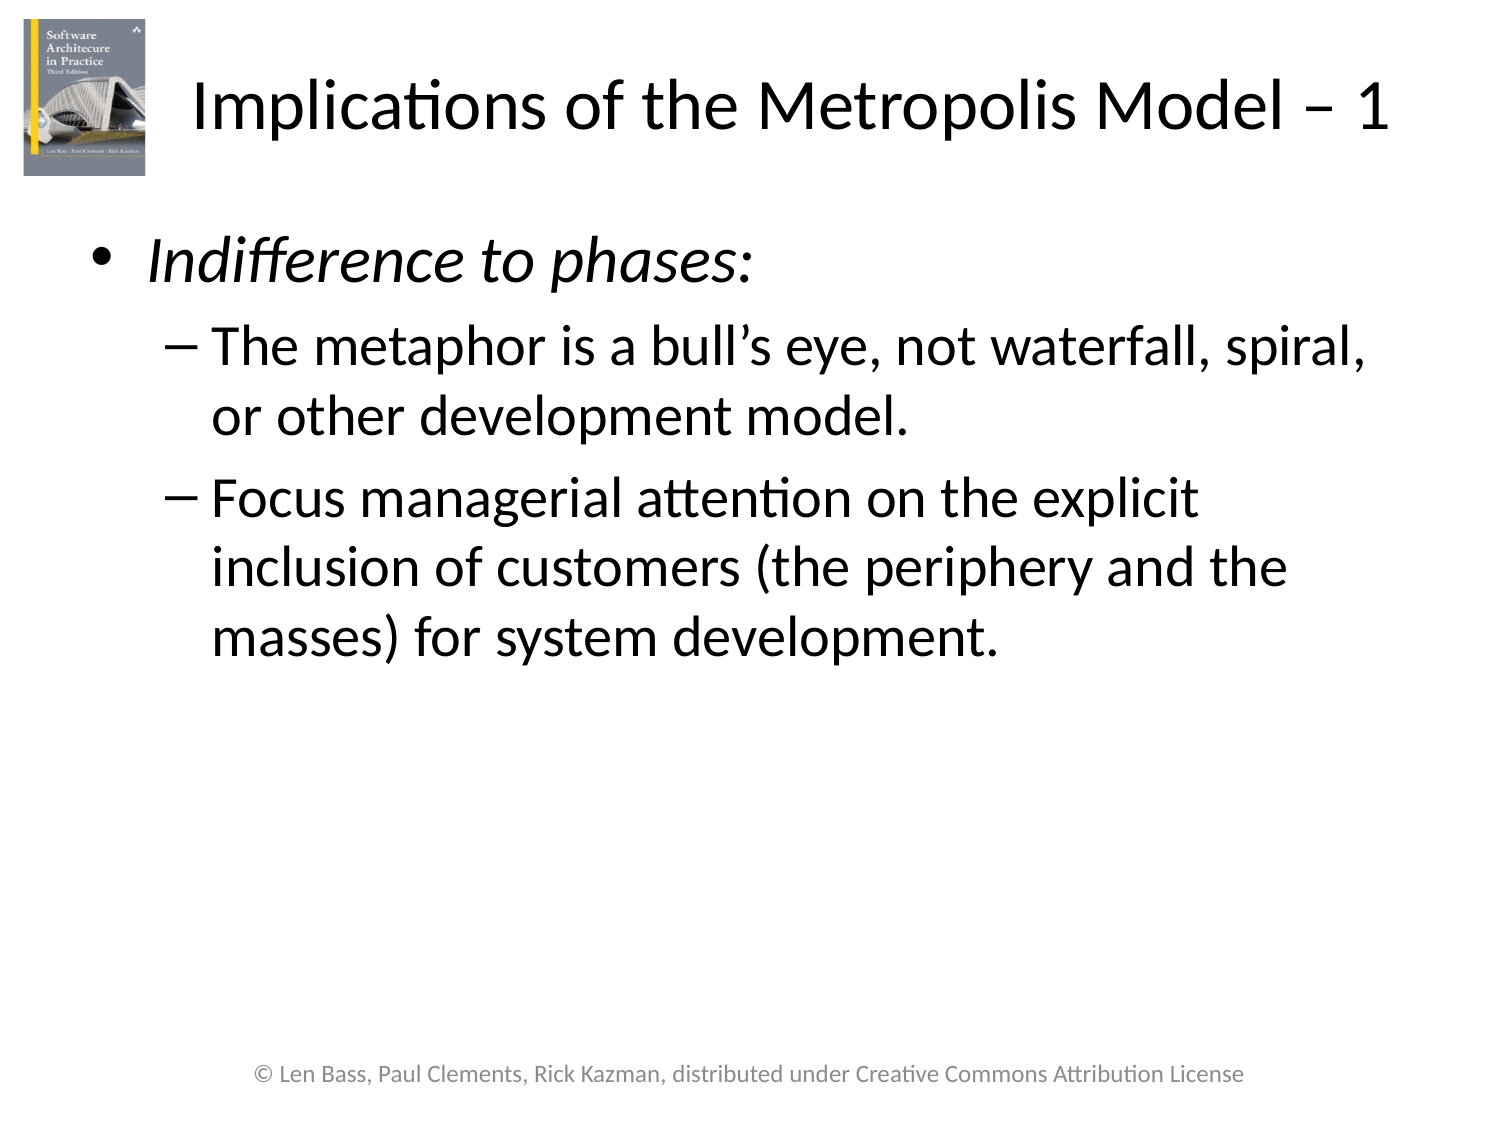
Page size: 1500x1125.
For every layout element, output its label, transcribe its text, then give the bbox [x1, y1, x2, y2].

picture [5, 19, 163, 176]
list Indifference to phases: The metaphor is a bull’s eye, not waterfall, spiral, or other development model. Focus managerial attention on the explicit inclusion of customers (the periphery and the masses) for system development. [75, 208, 1425, 1005]
footer © Len Bass, Paul Clements, Rick Kazman, distributed under Creative Commons Attribution License [230, 1042, 1270, 1103]
title Implications of the Metropolis Model – 1 [159, 45, 1425, 173]
